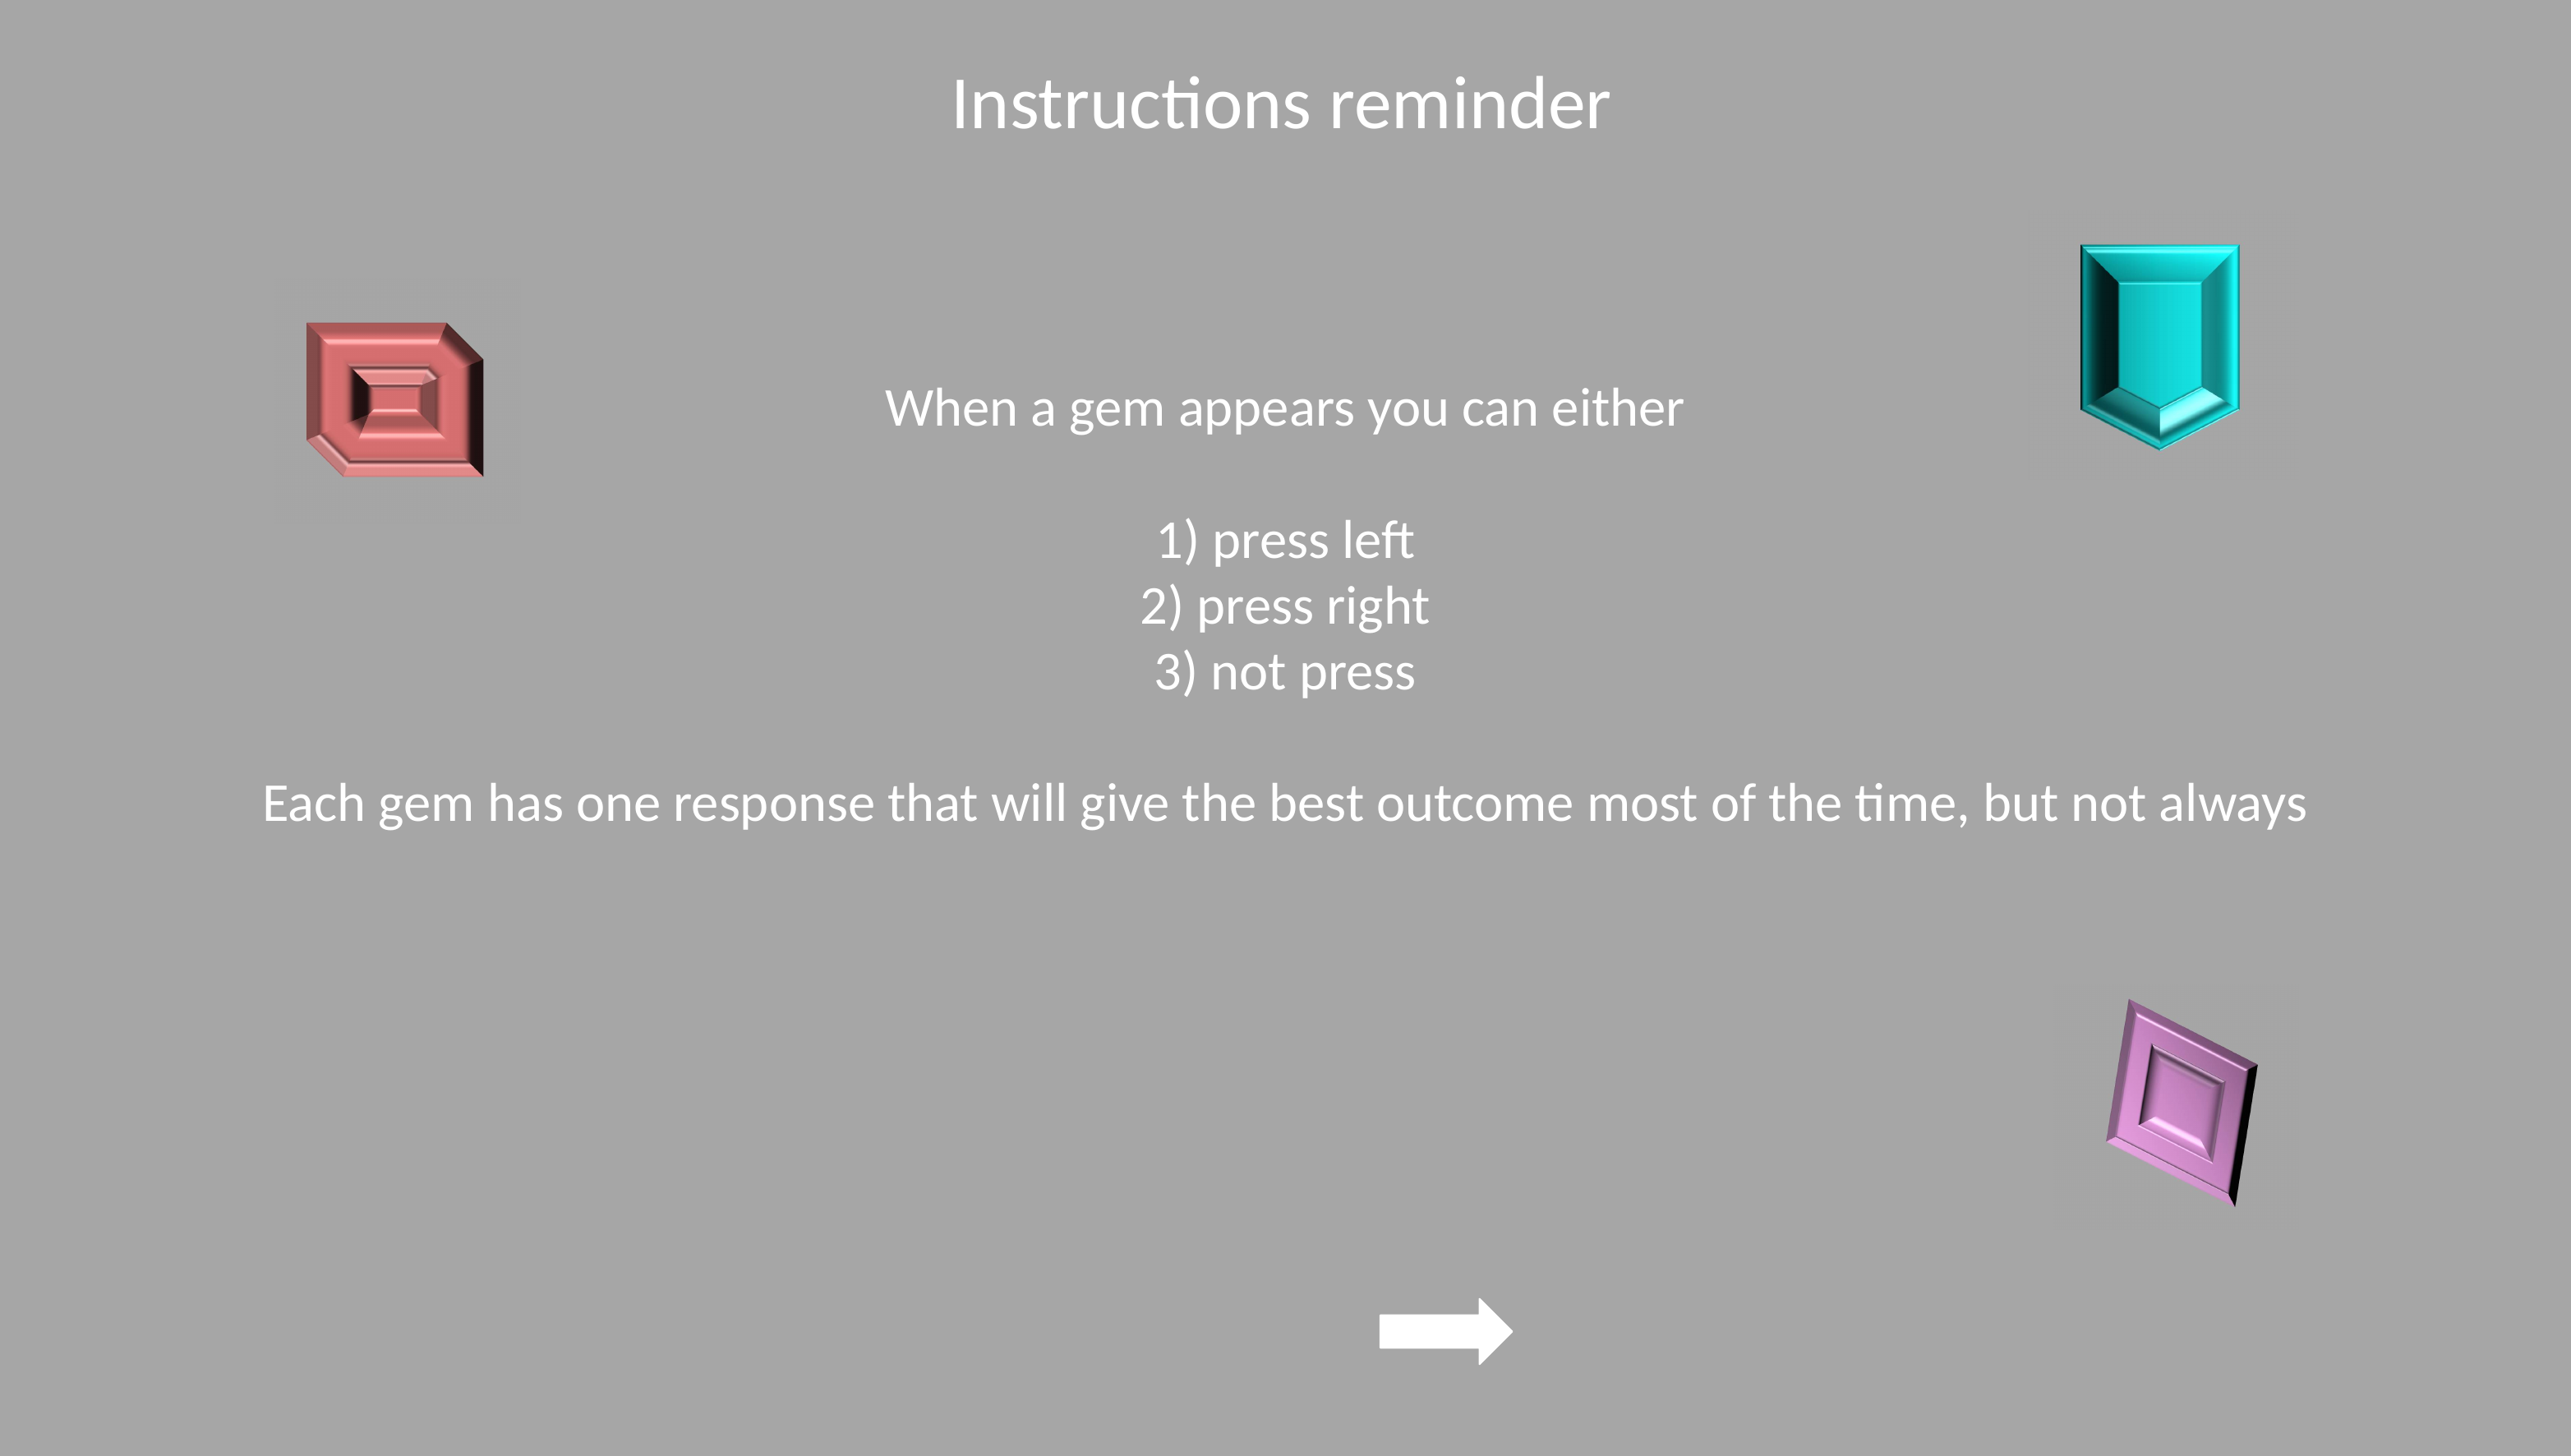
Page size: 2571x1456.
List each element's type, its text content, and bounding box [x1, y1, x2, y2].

text_box [1378, 1297, 1514, 1366]
picture [2028, 209, 2299, 481]
picture [274, 278, 521, 524]
picture [2053, 984, 2299, 1230]
text_box Instructions reminder [192, 42, 2372, 155]
title When a gem appears you can either 1) press left 2) press right 3) not press Each gem has one response that will give the best outcome most of the time, but not always [0, 249, 2571, 1299]
